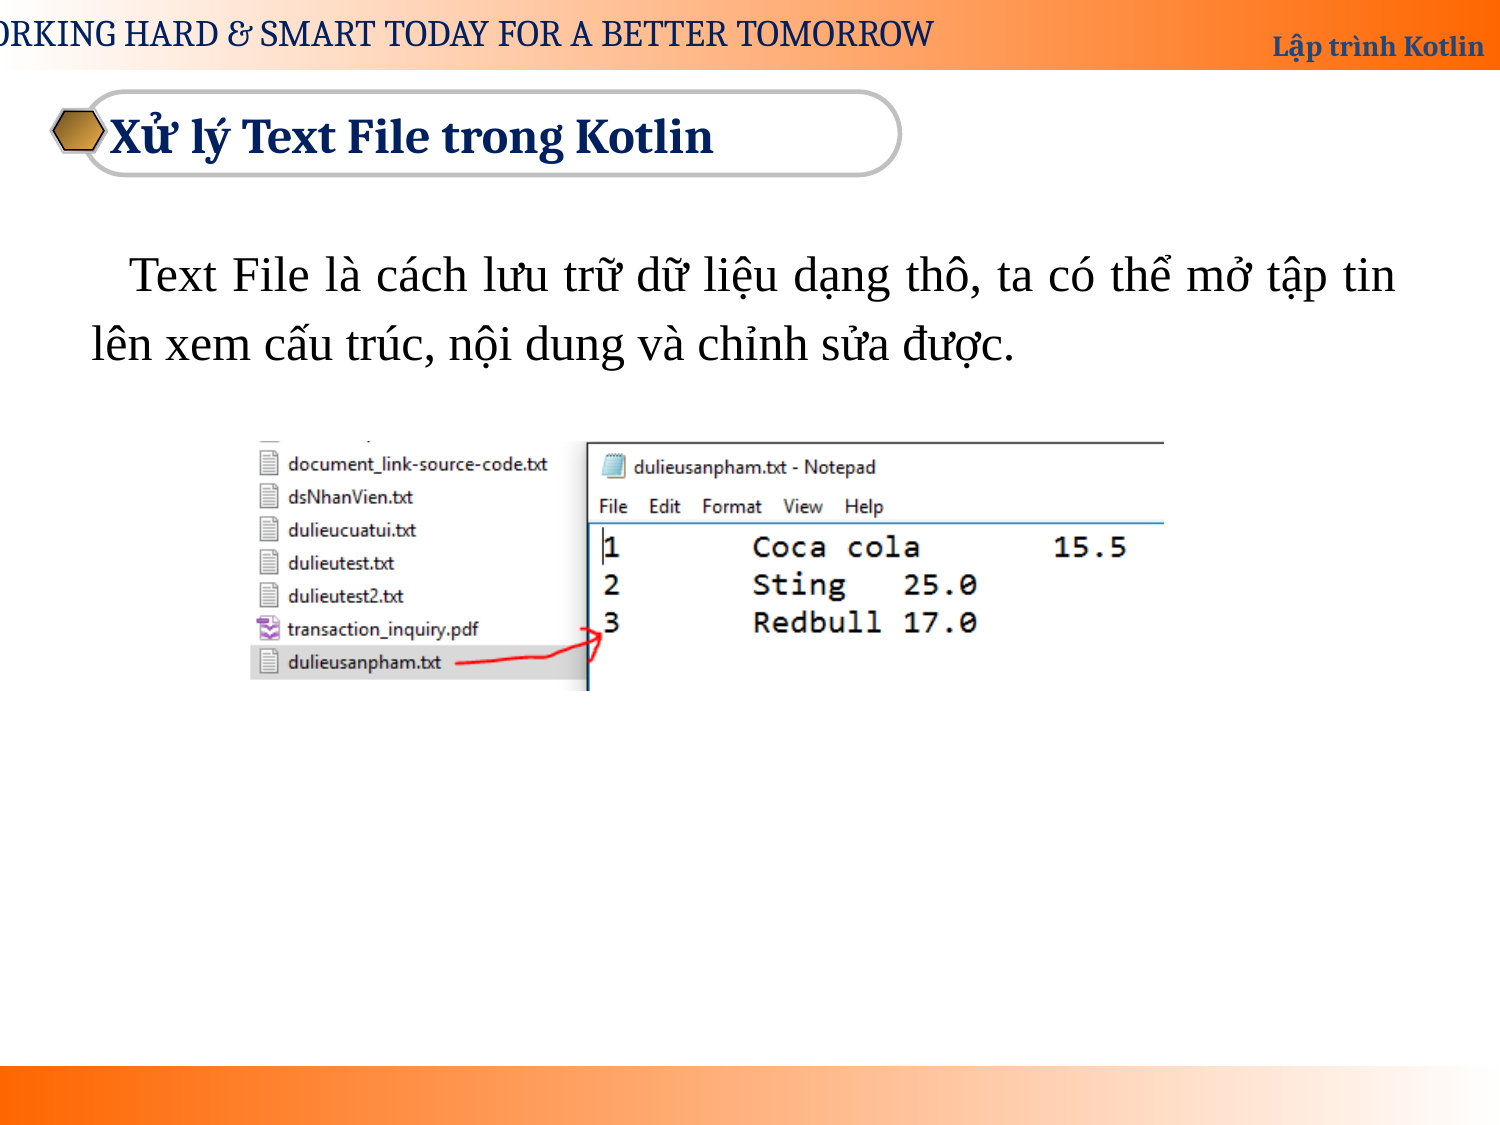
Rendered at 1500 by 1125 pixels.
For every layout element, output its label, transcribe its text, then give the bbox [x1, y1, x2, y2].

picture [249, 441, 1165, 691]
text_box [49, 91, 901, 176]
text_box Text File là cách lưu trữ dữ liệu dạng thô, ta có thể mở tập tin lên xem cấu trúc, nội dung và chỉnh sửa được. [76, 224, 1413, 378]
